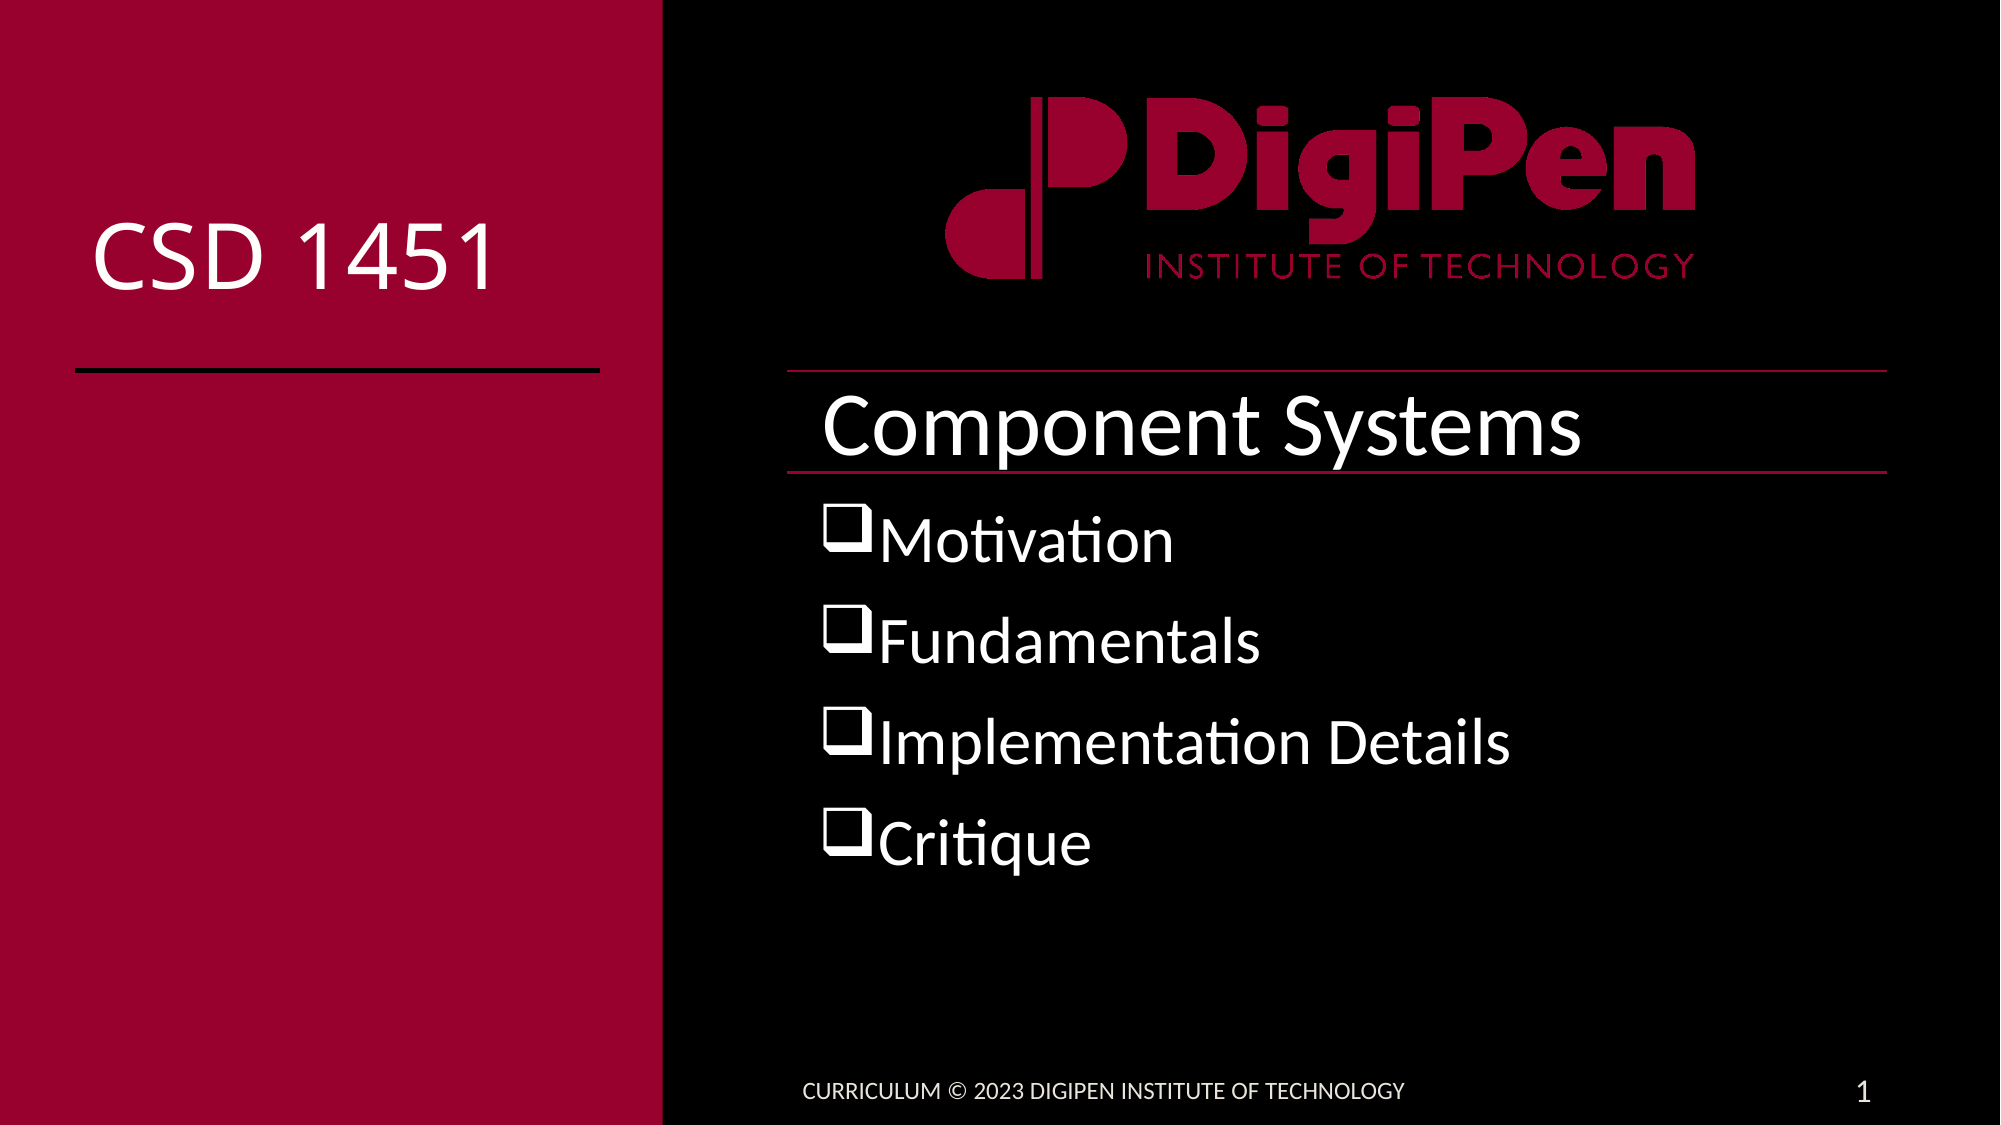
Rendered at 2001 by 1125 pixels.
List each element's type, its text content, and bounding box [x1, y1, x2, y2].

footer Curriculum © 2023 DigiPen Institute of Technology [787, 1059, 1550, 1120]
text_box Component Systems [787, 368, 1887, 498]
picture [945, 97, 1695, 279]
title CSD 1451 [75, 97, 624, 372]
slide_number 1 [1671, 1059, 1887, 1120]
list Motivation Fundamentals Implementation Details Critique [818, 498, 1887, 983]
